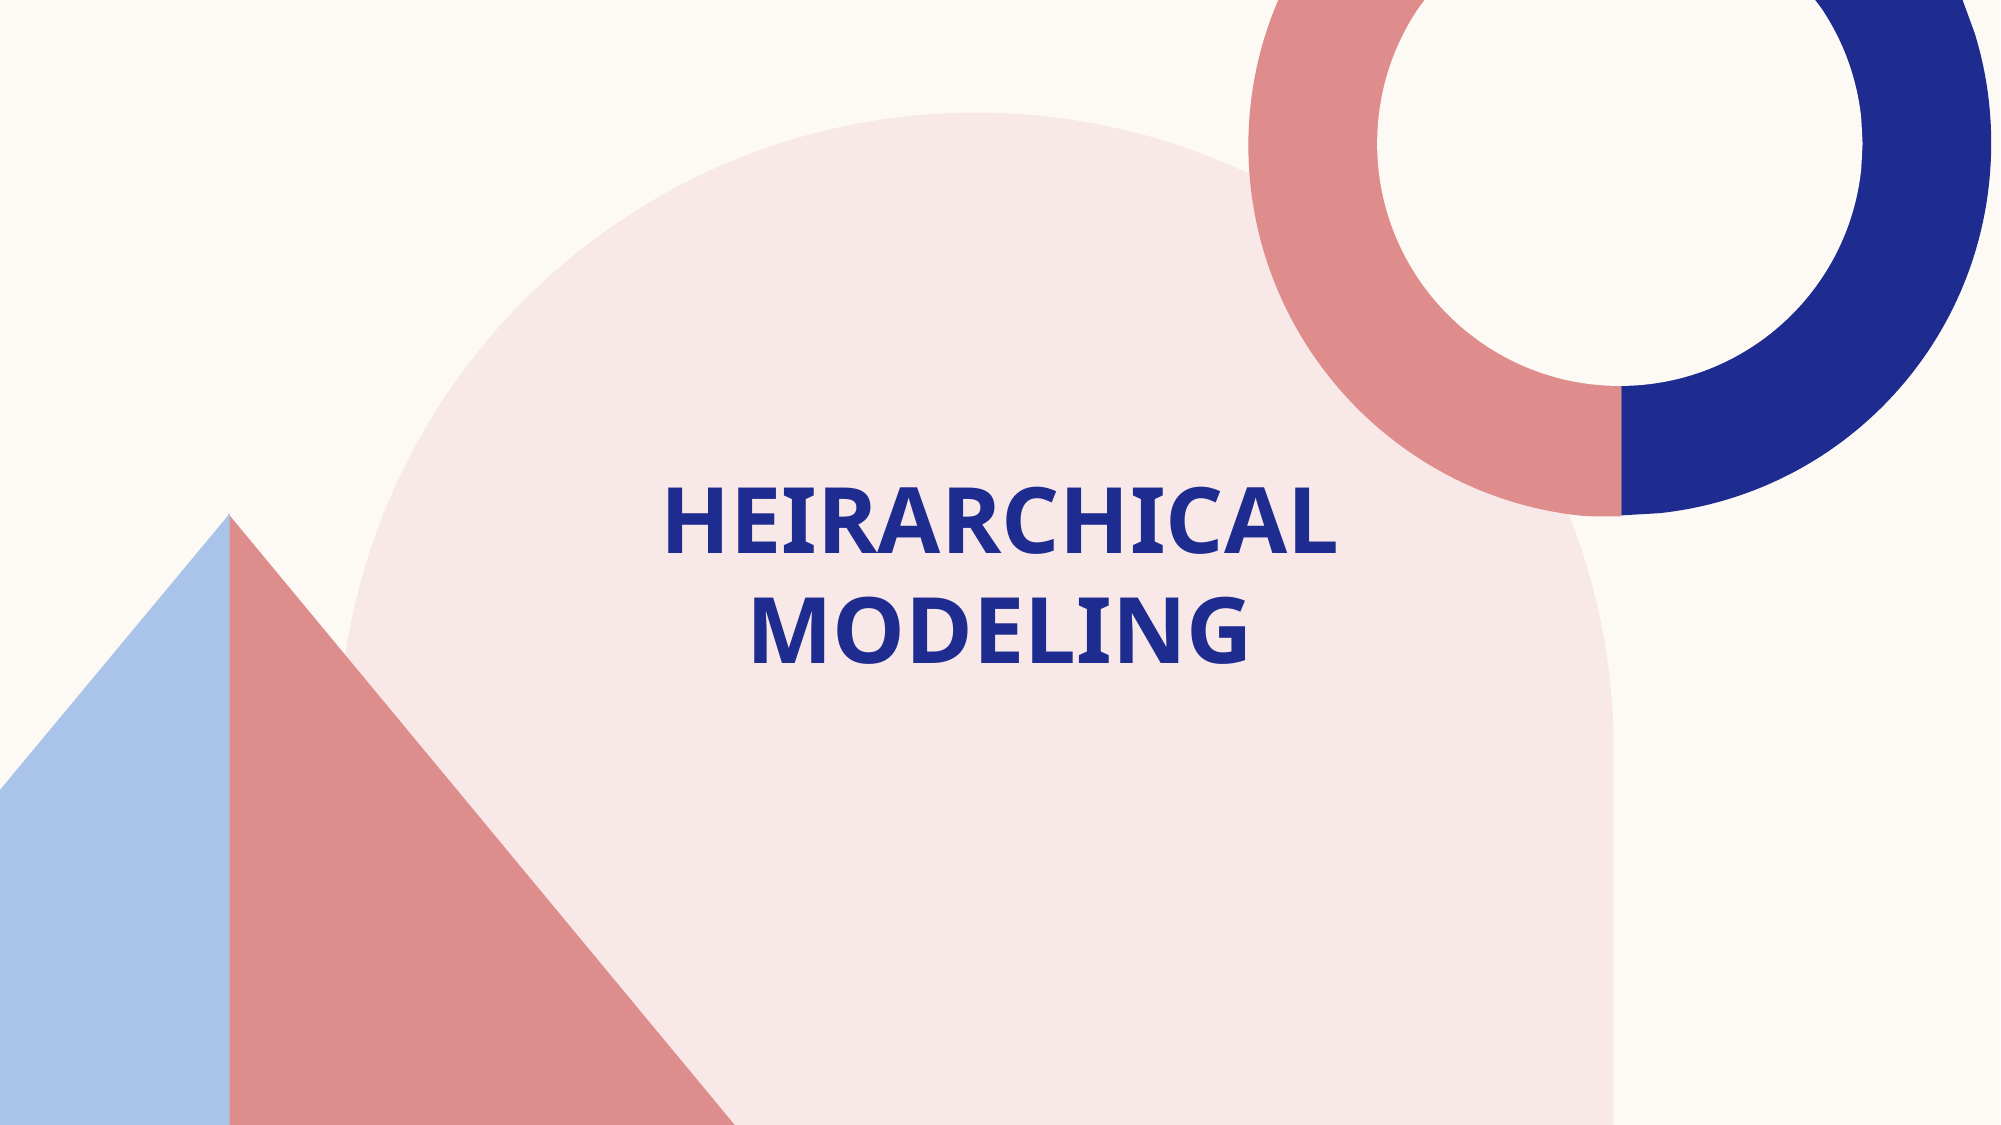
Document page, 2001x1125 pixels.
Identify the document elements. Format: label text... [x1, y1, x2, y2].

title Heirarchical modeling [459, 454, 1541, 705]
